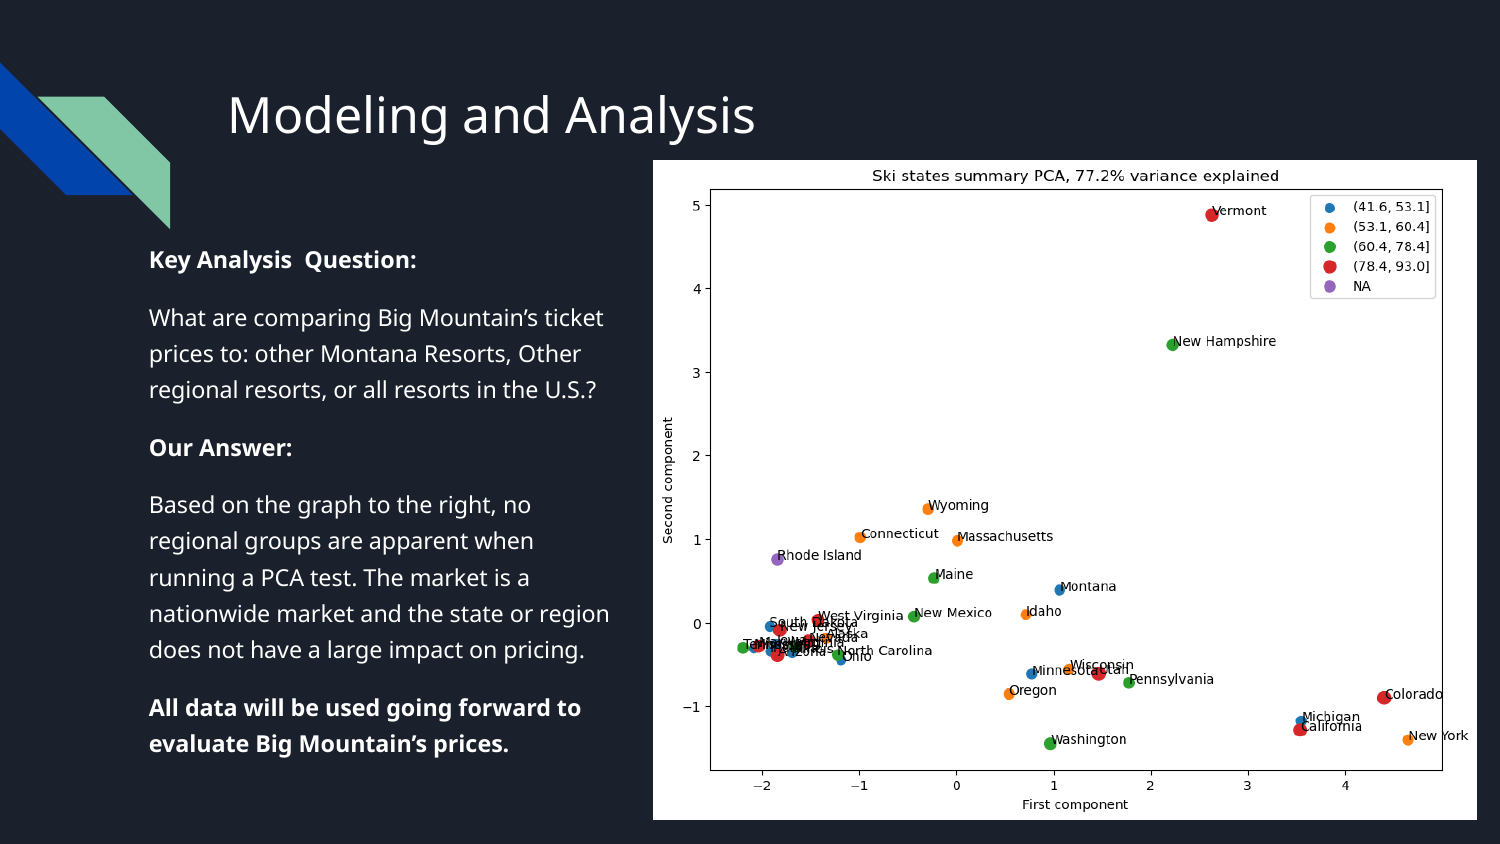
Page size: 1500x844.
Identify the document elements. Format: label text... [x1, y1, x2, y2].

title Modeling and Analysis [212, 64, 1368, 215]
list Key Analysis Question: What are comparing Big Mountain’s ticket prices to: other Montana Resorts, Other regional resorts, or all resorts in the U.S.? Our Answer: Based on the graph to the right, no regional groups are apparent when running a PCA test. The market is a nationwide market and the state or region does not have a large impact on pricing. All data will be used going forward to evaluate Big Mountain’s prices. [133, 224, 635, 829]
picture [653, 160, 1478, 821]
